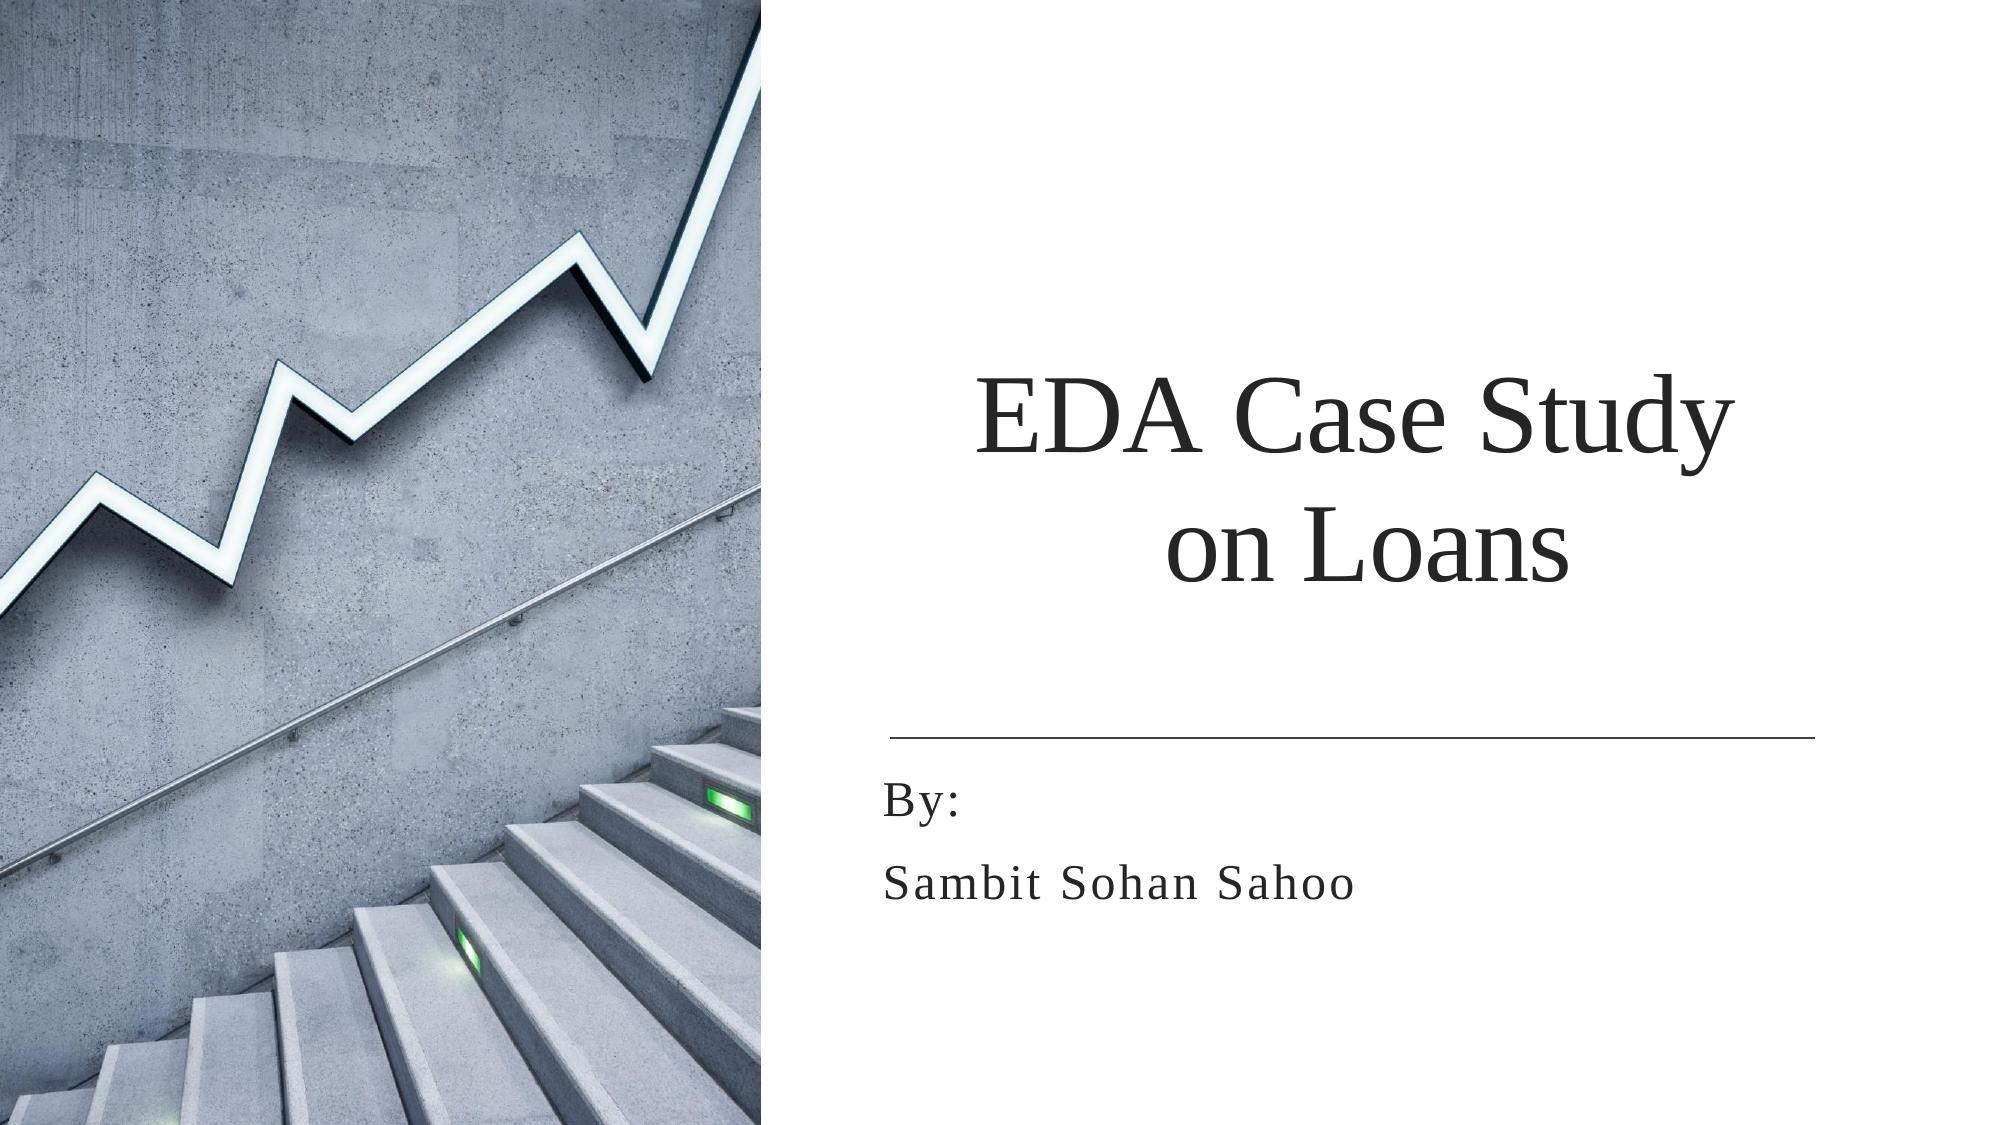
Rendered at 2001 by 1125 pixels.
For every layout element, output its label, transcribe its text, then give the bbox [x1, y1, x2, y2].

picture [0, 0, 761, 1125]
title EDA Case Study on Loans [914, 345, 1817, 604]
text_box By: Sambit Sohan Sahoo [880, 741, 1563, 910]
